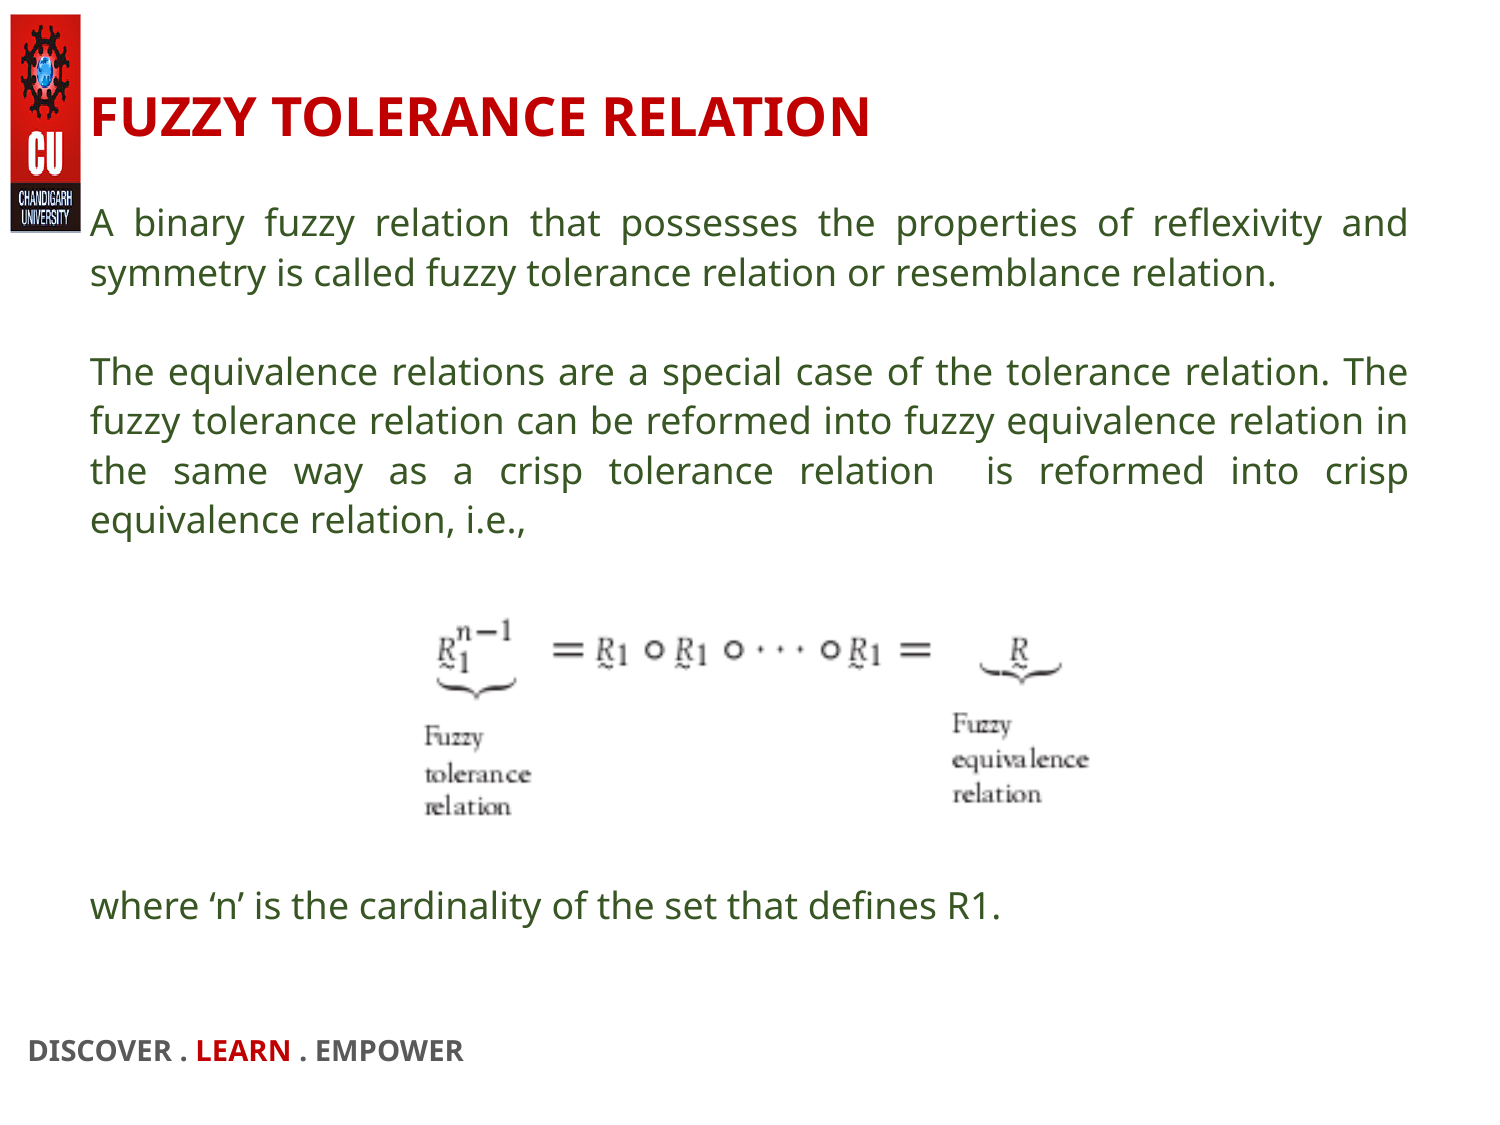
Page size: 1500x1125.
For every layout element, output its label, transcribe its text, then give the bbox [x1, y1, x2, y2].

text_box where ‘n’ is the cardinality of the set that defines R1. [74, 874, 1425, 935]
picture [1, 3, 91, 238]
picture [393, 599, 1107, 833]
text_box DISCOVER . LEARN . EMPOWER [12, 1024, 601, 1110]
text_box A binary fuzzy relation that possesses the properties of reflexivity and symmetry is called fuzzy tolerance relation or resemblance relation. The equivalence relations are a special case of the tolerance relation. The fuzzy tolerance relation can be reformed into fuzzy equivalence relation in the same way as a crisp tolerance relation is reformed into crisp equivalence relation, i.e., [74, 187, 1425, 549]
text_box FUZZY TOLERANCE RELATION [91, 74, 1438, 155]
